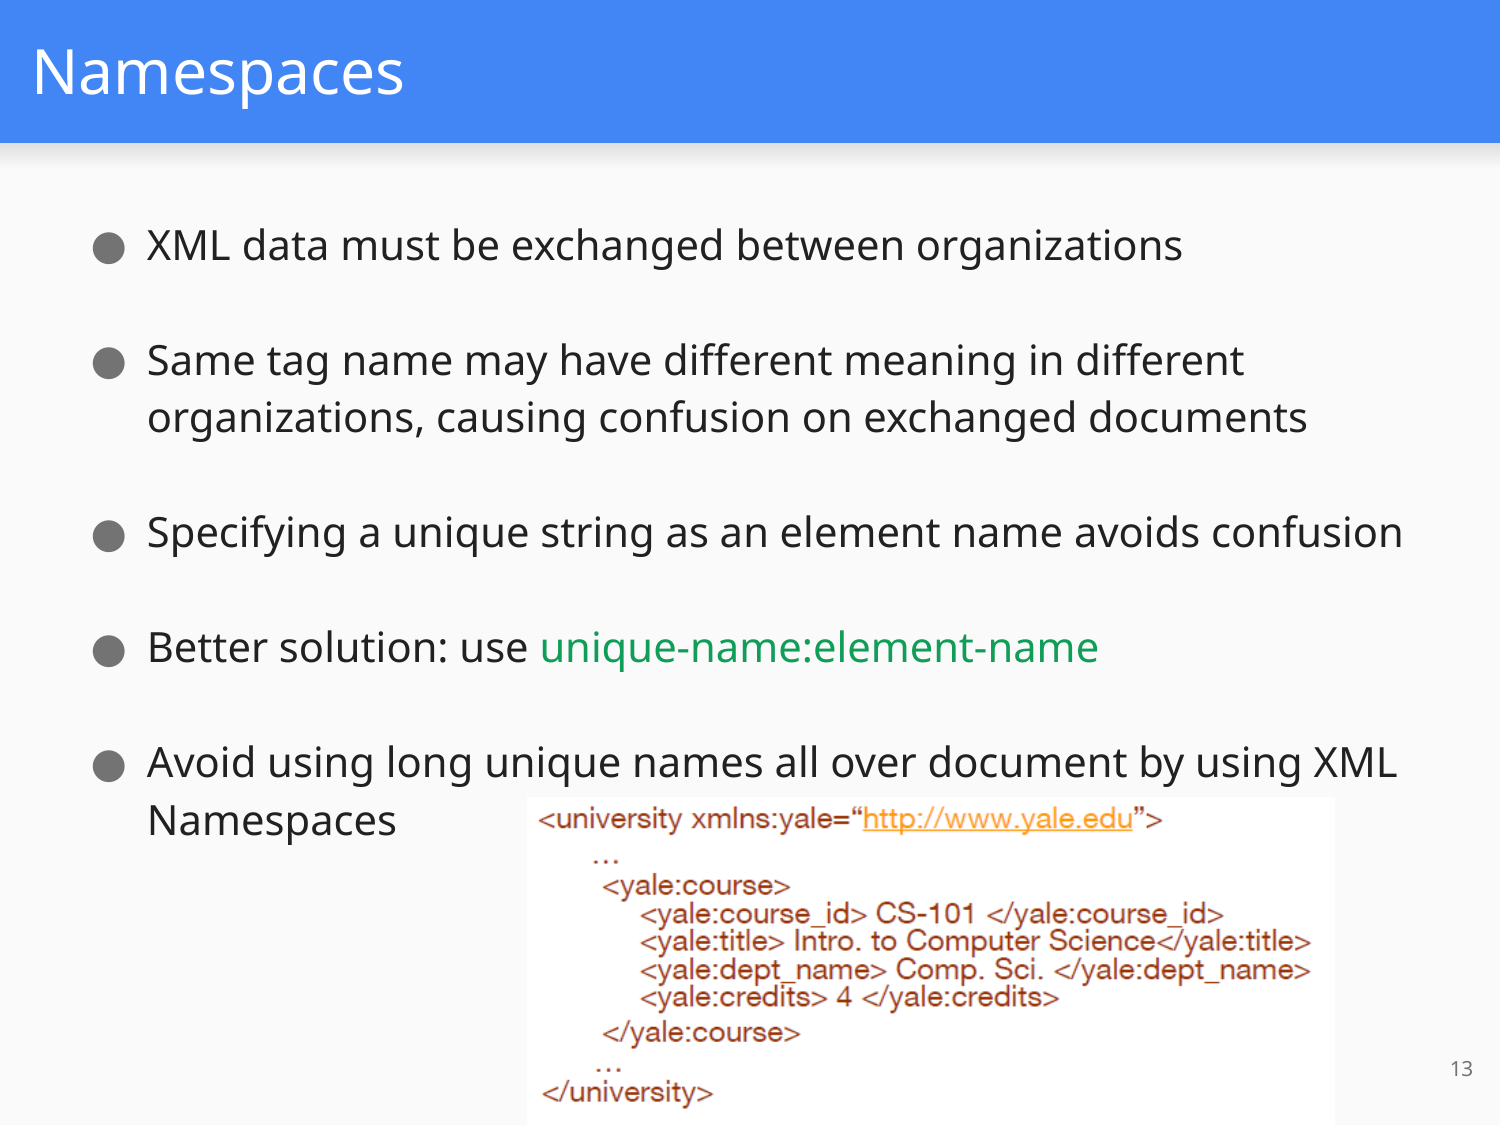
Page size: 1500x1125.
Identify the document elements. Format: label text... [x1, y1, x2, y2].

title Namespaces [16, 3, 1464, 136]
slide_number 13 [1425, 1027, 1489, 1114]
text_box XML data must be exchanged between organizations Same tag name may have different meaning in different organizations, causing confusion on exchanged documents Specifying a unique string as an element name avoids confusion Better solution: use unique-name:element-name Avoid using long unique names all over document by using XML Namespaces [75, 195, 1425, 1114]
picture [527, 796, 1335, 1125]
